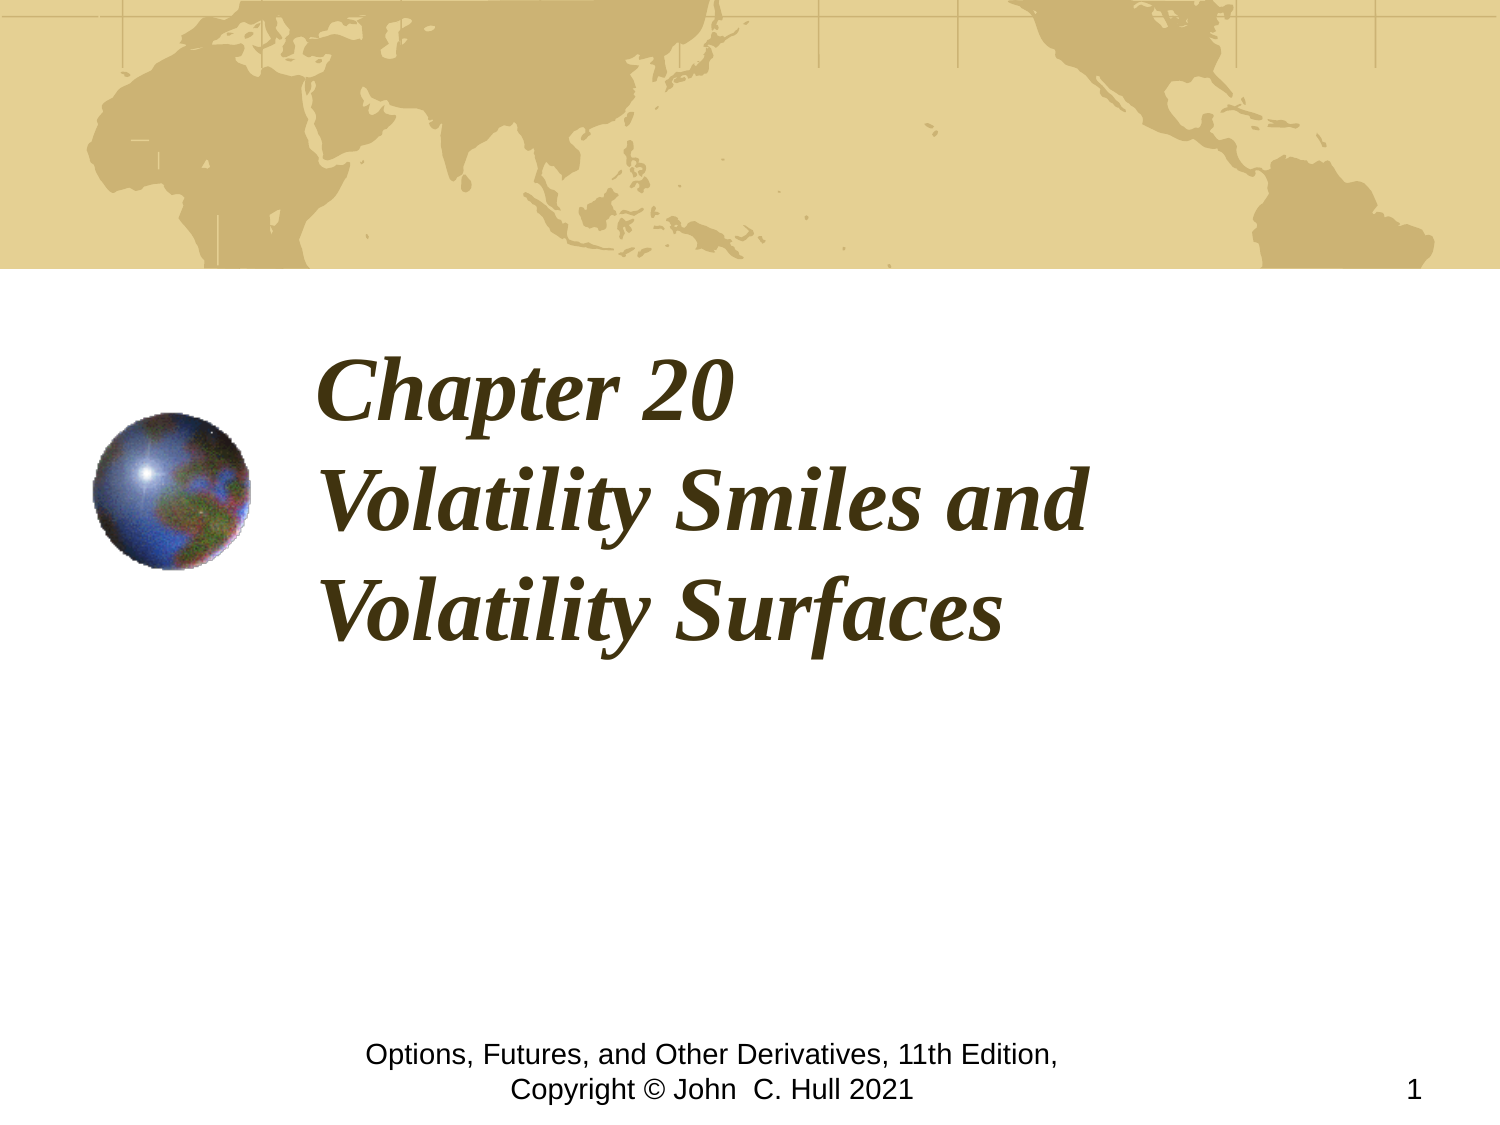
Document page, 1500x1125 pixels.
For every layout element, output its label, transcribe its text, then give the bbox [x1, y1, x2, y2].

slide_number 1 [1124, 1037, 1438, 1113]
picture [87, 407, 268, 575]
title Chapter 20 Volatility Smiles and Volatility Surfaces [300, 299, 1438, 688]
footer Options, Futures, and Other Derivatives, 11th Edition, Copyright © John C. Hull 2021 [312, 1037, 1113, 1113]
